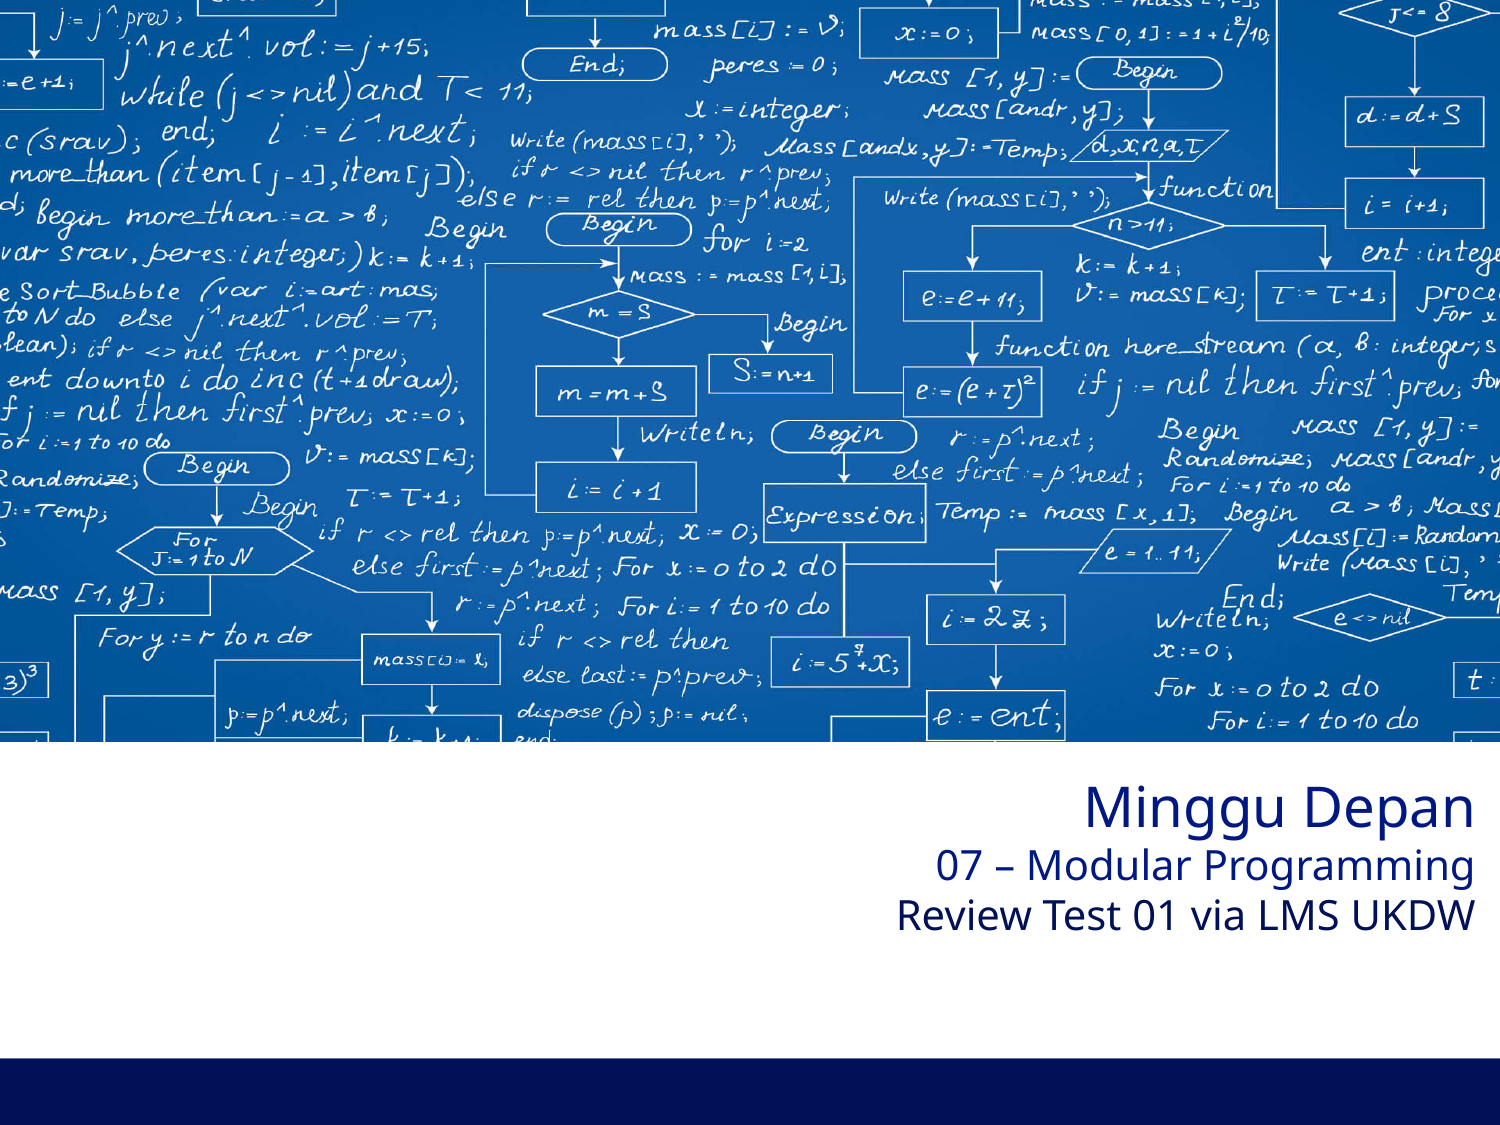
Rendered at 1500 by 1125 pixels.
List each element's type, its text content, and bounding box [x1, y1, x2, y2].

picture [0, 0, 1500, 742]
title Minggu Depan 07 – Modular Programming Review Test 01 via LMS UKDW [218, 786, 1476, 991]
